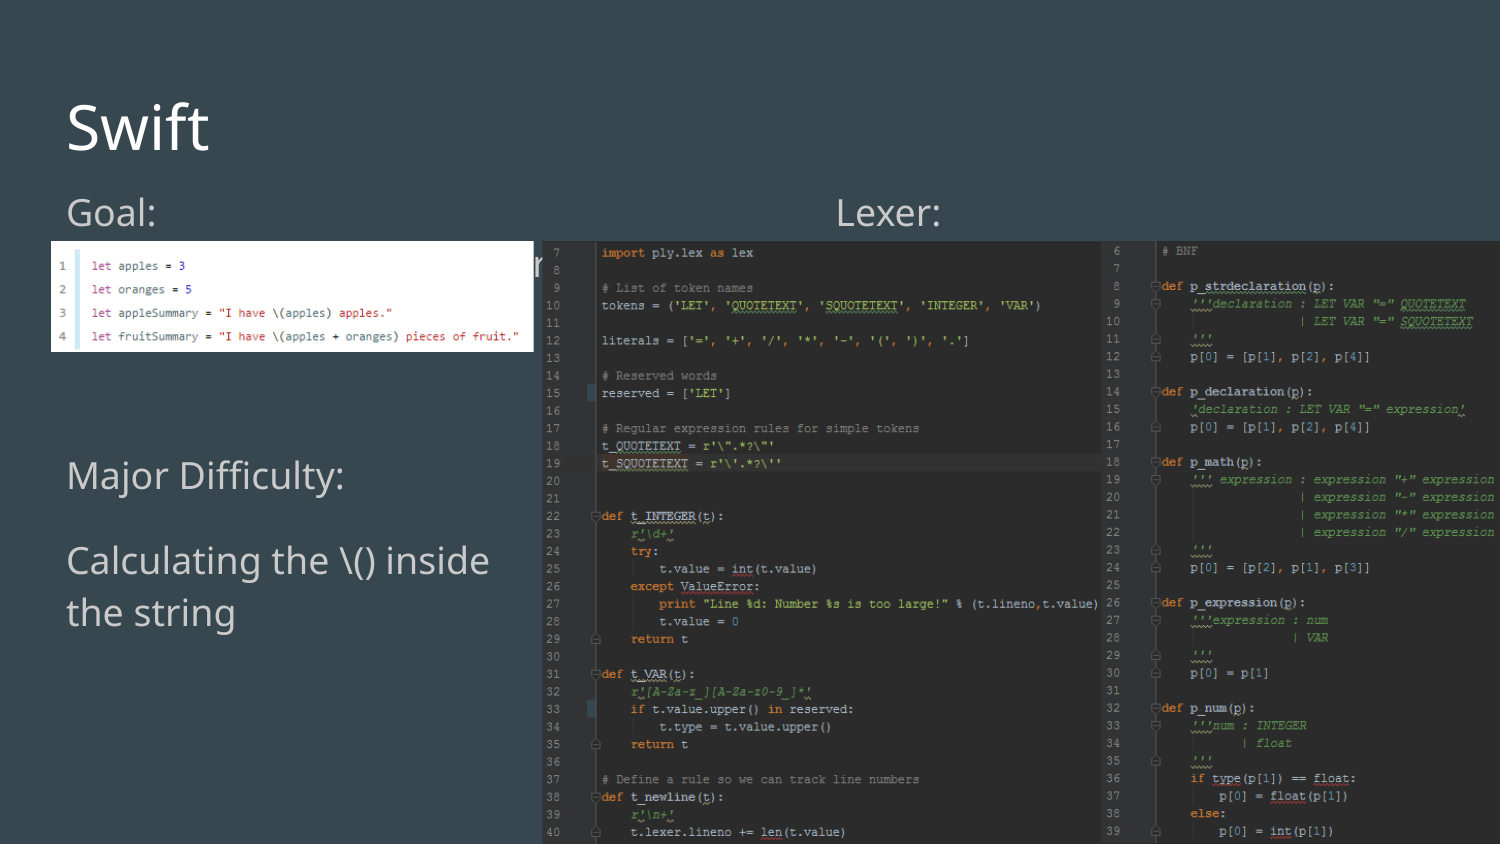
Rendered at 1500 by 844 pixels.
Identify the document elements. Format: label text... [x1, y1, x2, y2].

list Major Difficulty: Calculating the \() inside the string [51, 360, 537, 844]
list Goal: Lexer: Parser: [51, 166, 1449, 242]
picture [50, 241, 535, 352]
picture [542, 241, 1500, 844]
title Swift [51, 72, 1449, 166]
